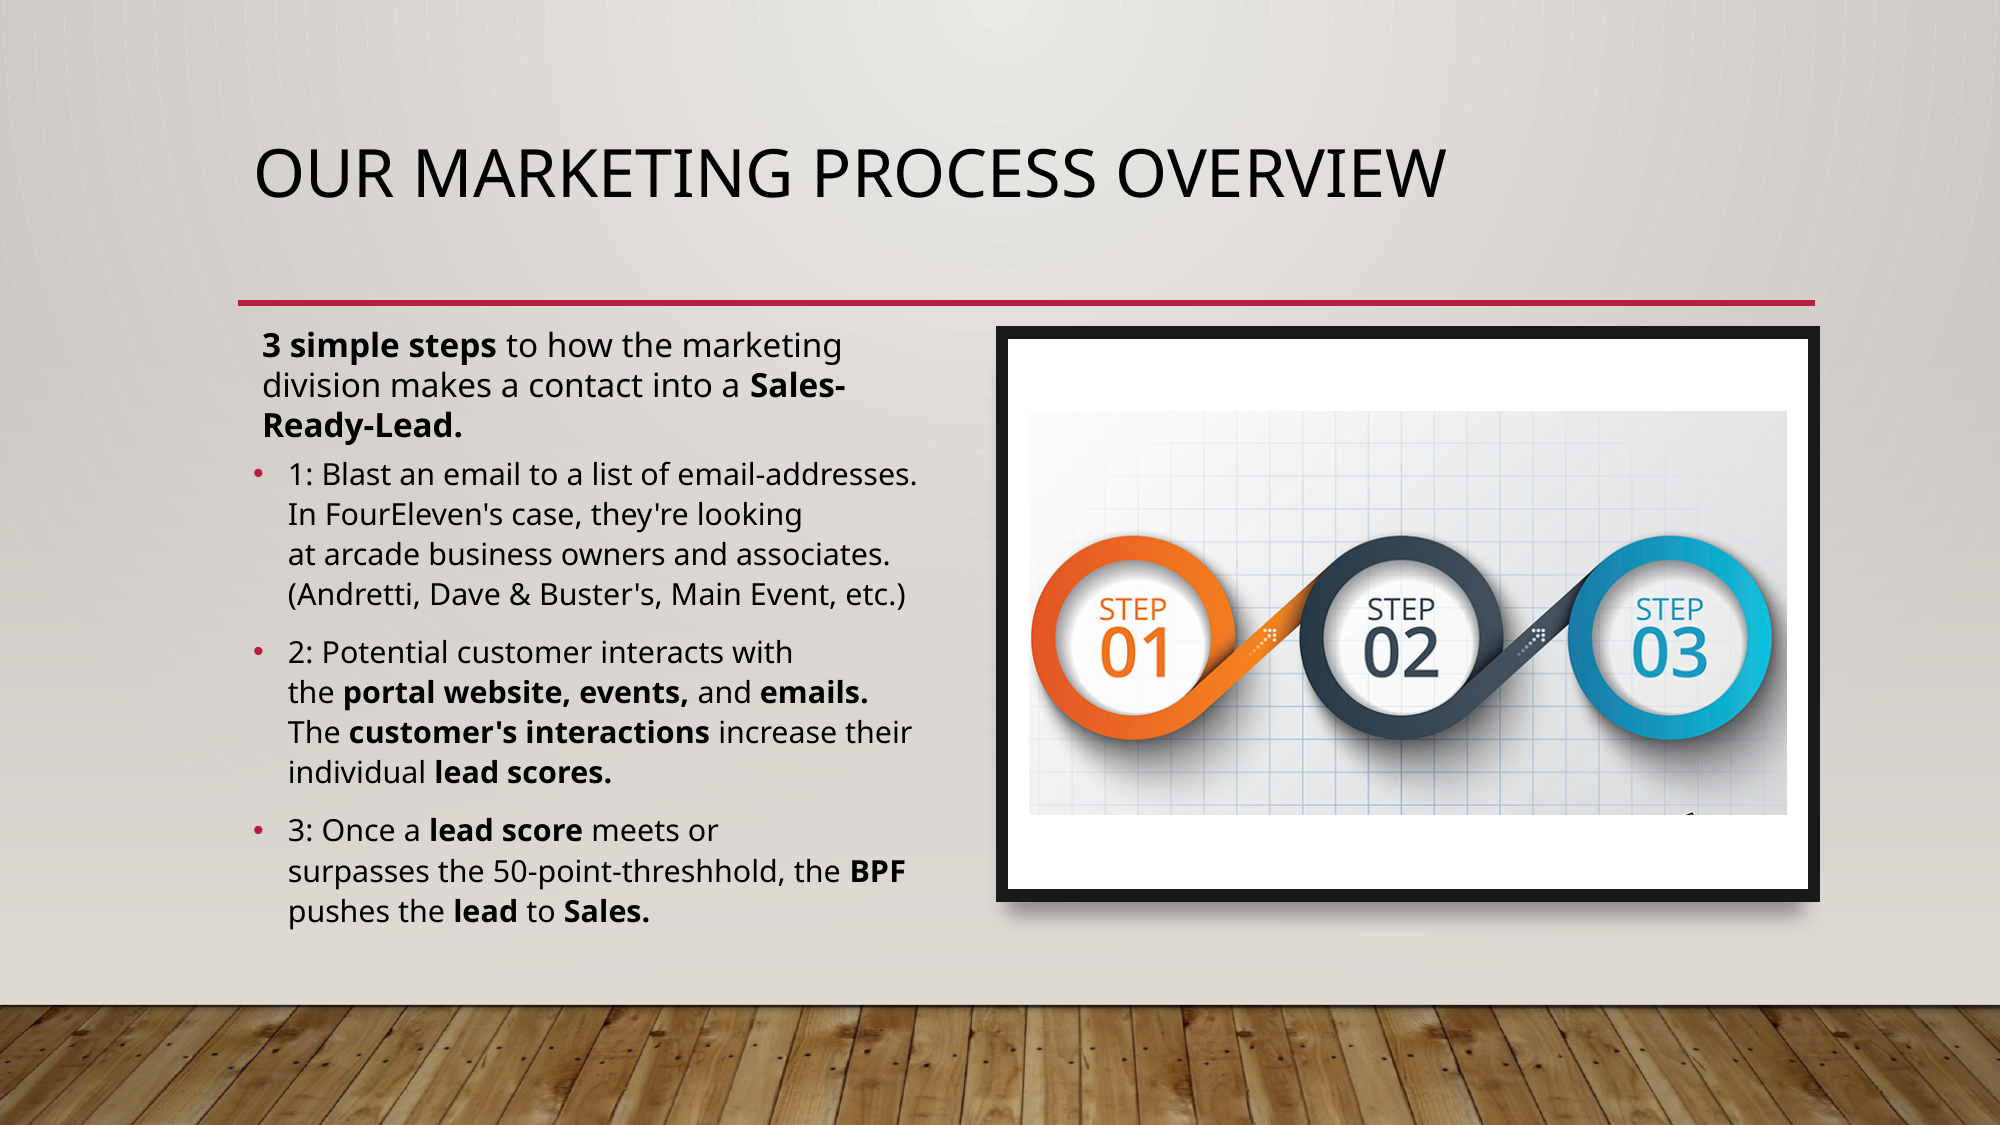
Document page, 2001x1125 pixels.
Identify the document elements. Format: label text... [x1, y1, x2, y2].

picture [1029, 411, 1787, 815]
list 1: Blast an email to a list of email-addresses. In FourEleven's case, they're looking at arcade business owners and associates. (Andretti, Dave & Buster's, Main Event, etc.) 2: Potential customer interacts with the portal website, events, and emails. The customer's interactions increase their individual lead scores. 3: Once a lead score meets or surpasses the 50-point-threshhold, the BPF pushes the lead to Sales. [238, 443, 935, 947]
title Our Marketing Process Overview [238, 131, 1814, 305]
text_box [1001, 329, 1815, 897]
text_box 3 simple steps to how the marketing division makes a contact into a Sales-Ready-Lead. [247, 316, 952, 452]
picture [0, 1005, 2000, 1125]
